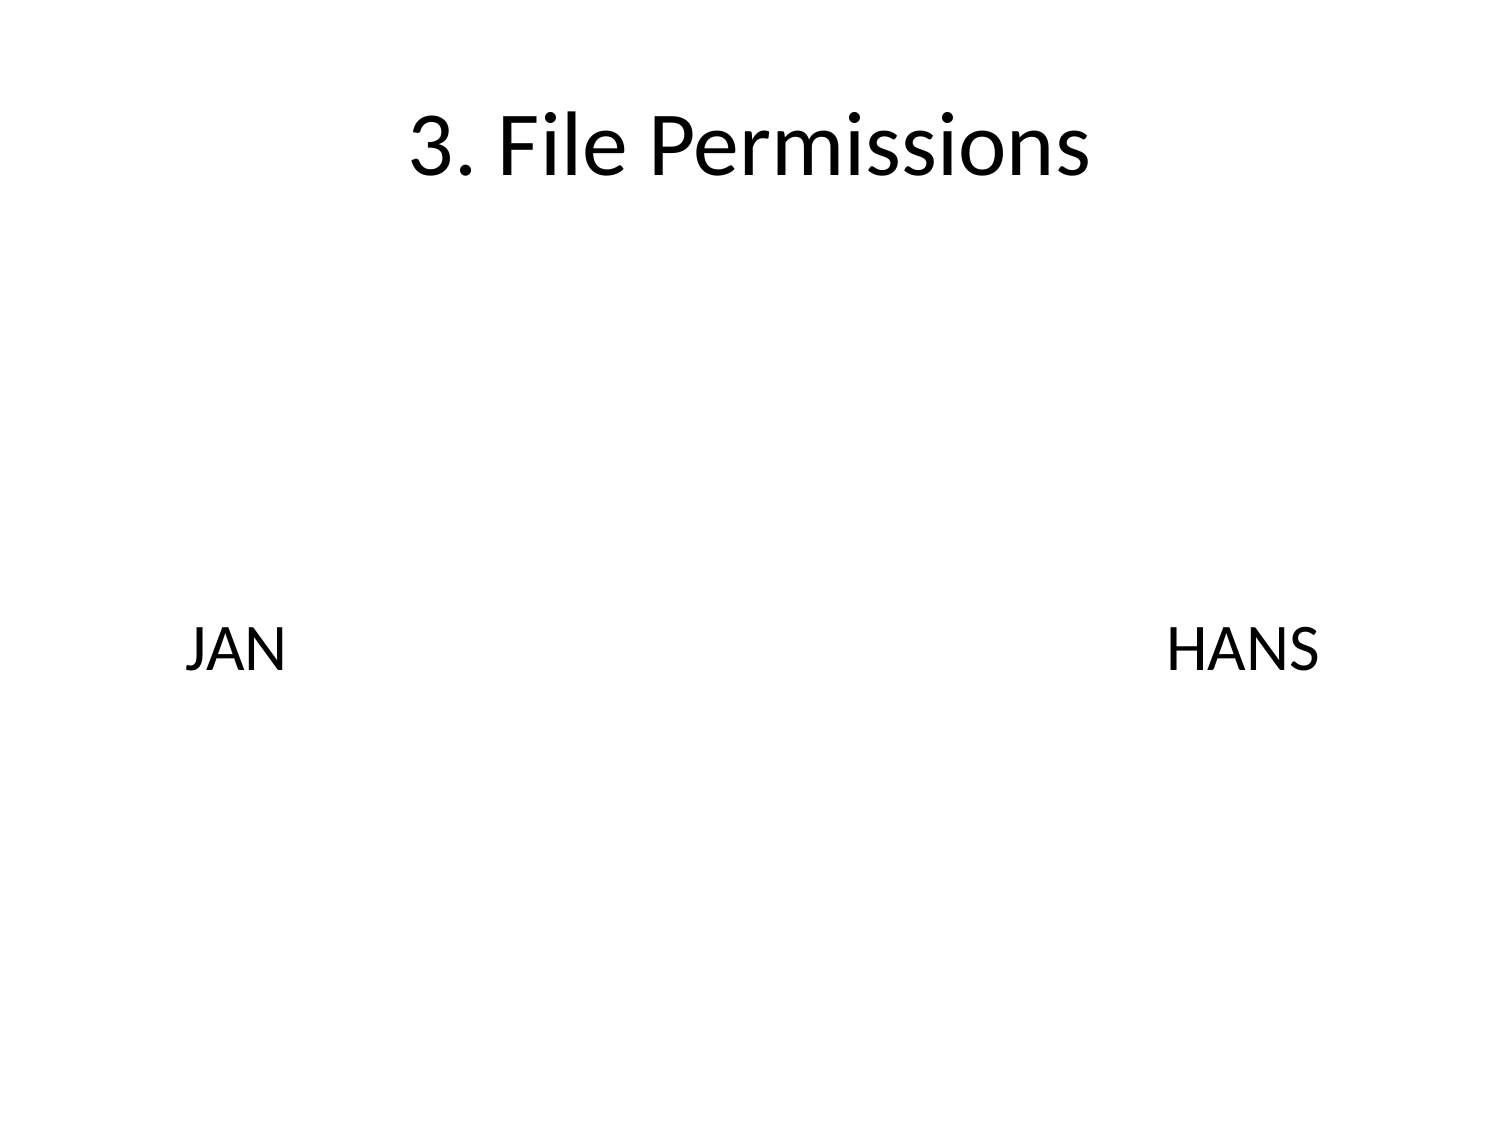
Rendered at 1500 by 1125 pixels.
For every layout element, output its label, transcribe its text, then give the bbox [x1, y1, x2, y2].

text_box JAN [171, 596, 313, 692]
text_box HANS [1151, 596, 1376, 692]
title 3. File Permissions [75, 45, 1425, 233]
